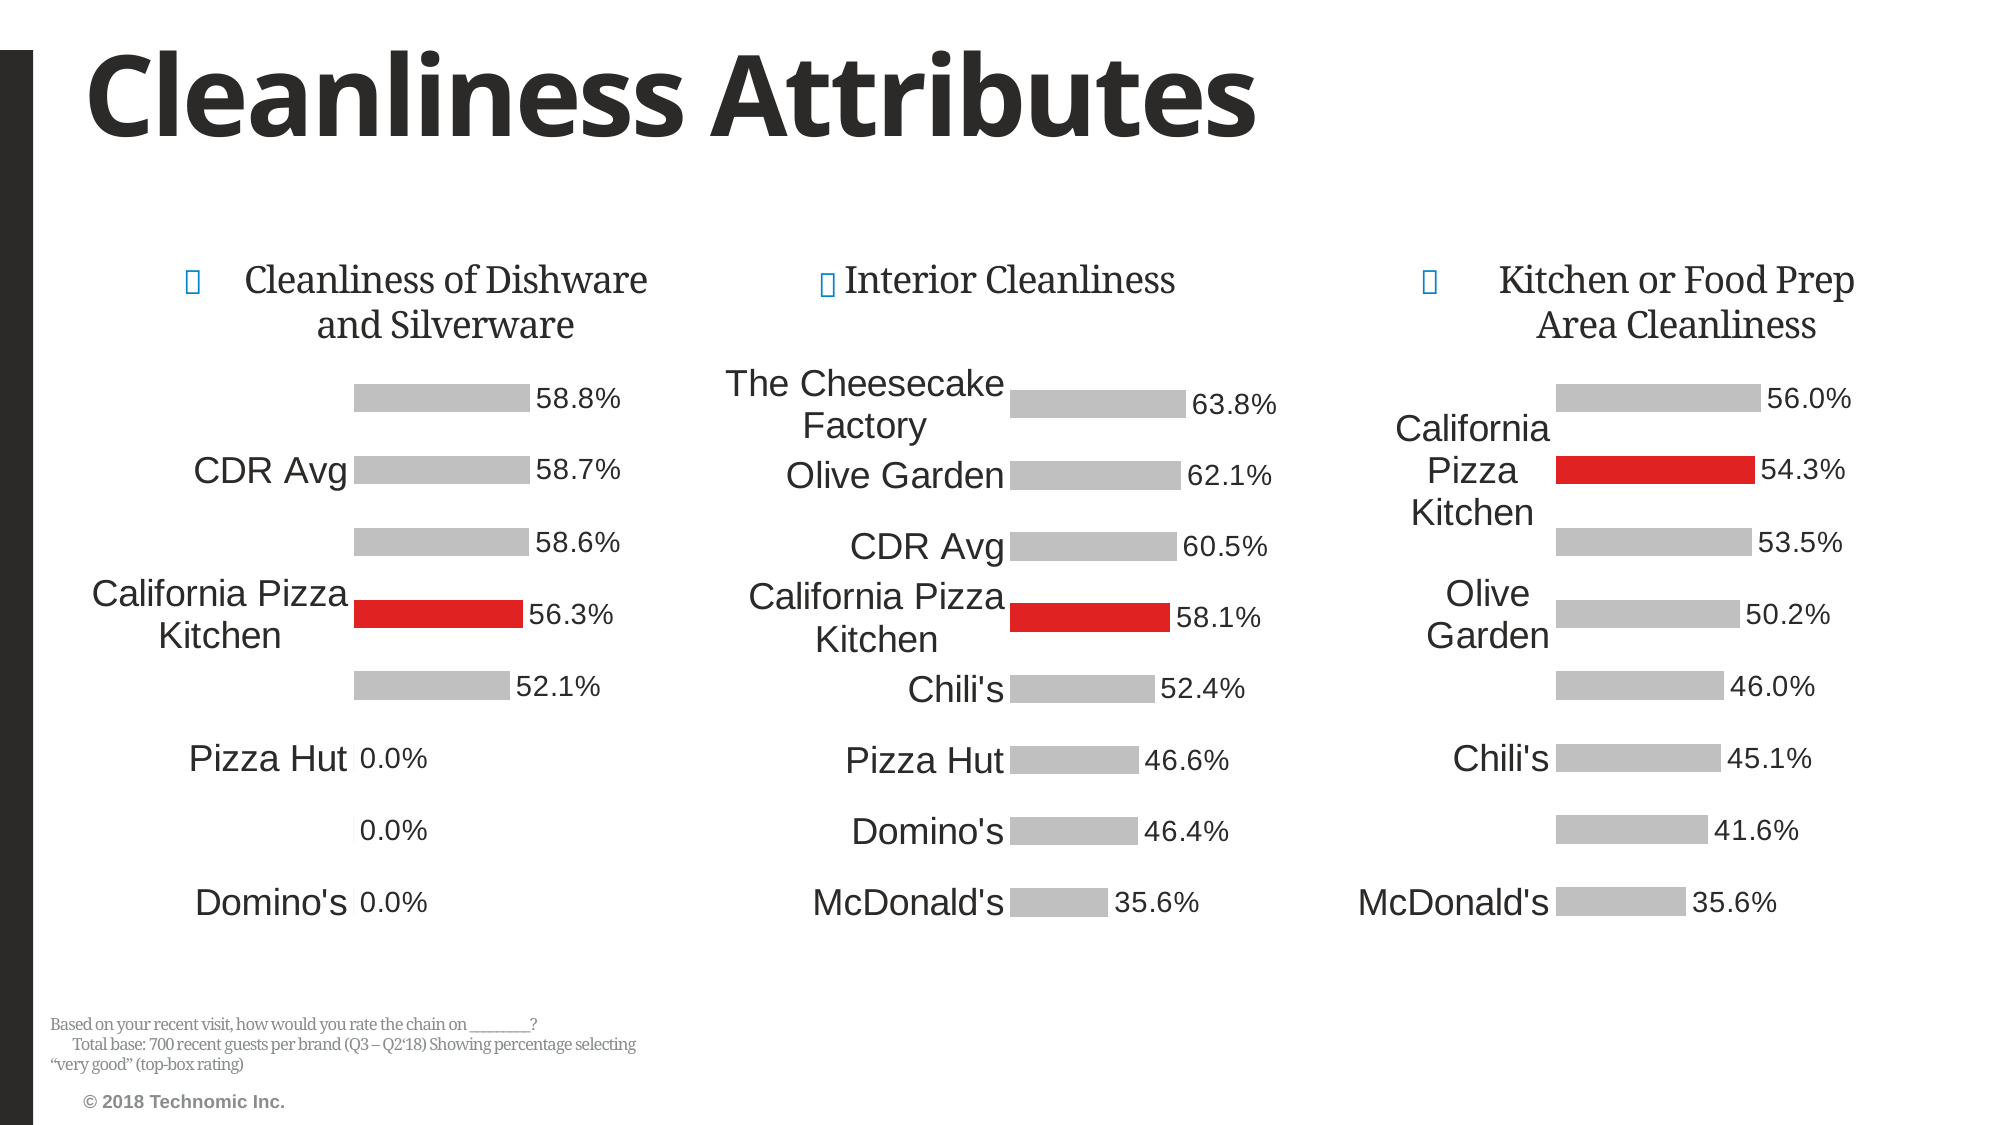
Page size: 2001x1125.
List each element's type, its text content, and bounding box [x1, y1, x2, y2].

list Interior Cleanliness [800, 256, 1221, 332]
chart [713, 349, 1284, 951]
chart [1345, 349, 1917, 951]
list Kitchen or Food Prep Area Cleanliness [1462, 256, 1891, 332]
chart [79, 349, 651, 951]
list Based on your recent visit, how would you rate the chain on _________? Total base: 700 recent guests per brand (Q3 – Q2‘18) Showing percentage selecting “very good” (top-box rating) [50, 1014, 653, 1094]
list Cleanliness of Dishware and Silverware [208, 256, 684, 332]
title Cleanliness Attributes [83, 50, 1434, 179]
